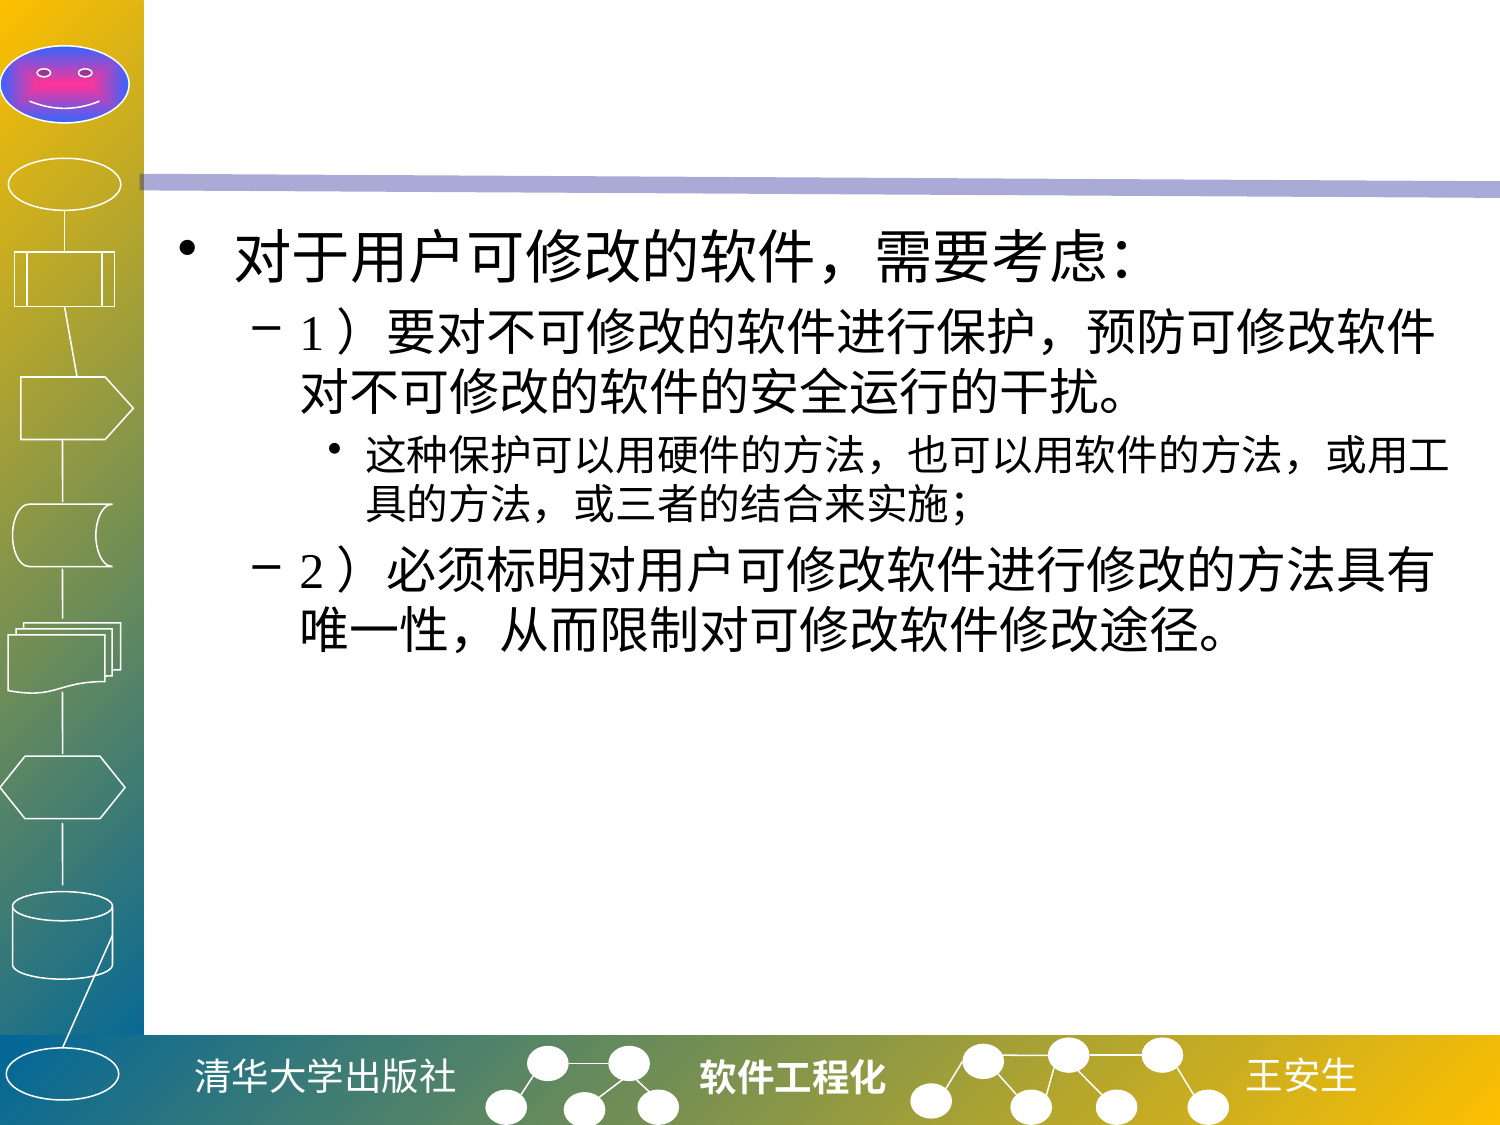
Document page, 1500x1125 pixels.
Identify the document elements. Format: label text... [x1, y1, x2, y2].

list 对于用户可修改的软件，需要考虑： 1）要对不可修改的软件进行保护，预防可修改软件对不可修改的软件的安全运行的干扰。 这种保护可以用硬件的方法，也可以用软件的方法，或用工具的方法，或三者的结合来实施； 2）必须标明对用户可修改软件进行修改的方法具有唯一性，从而限制对可修改软件修改途径。 [162, 212, 1476, 1017]
